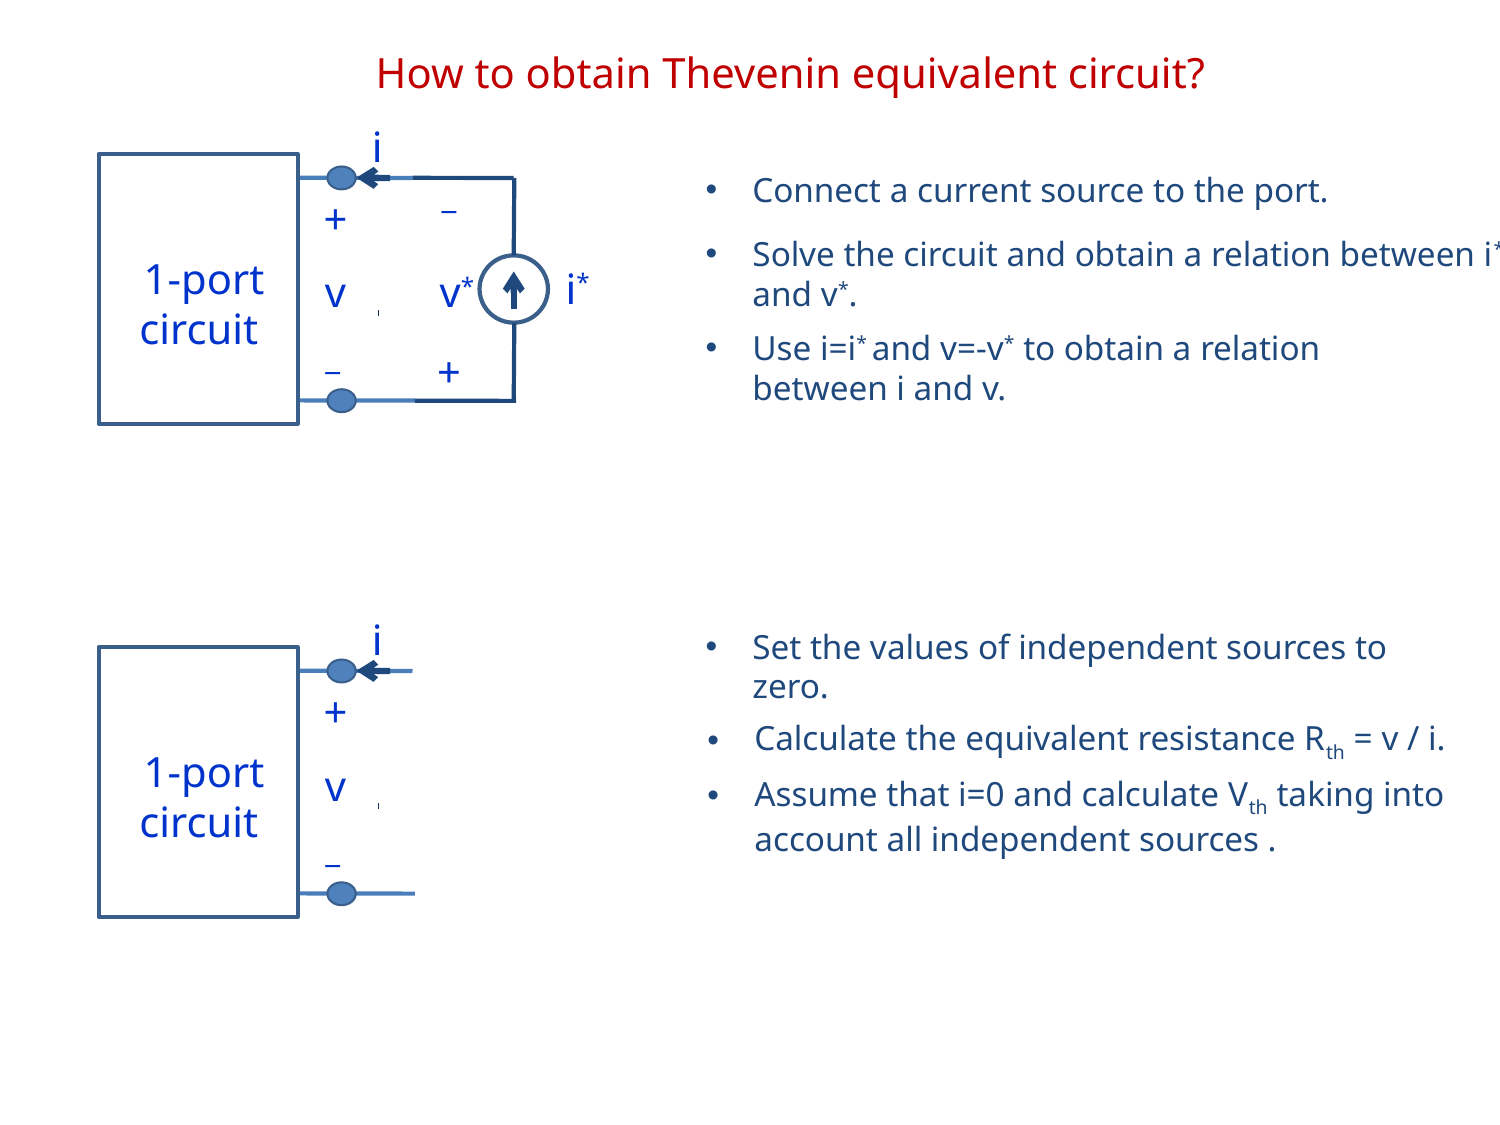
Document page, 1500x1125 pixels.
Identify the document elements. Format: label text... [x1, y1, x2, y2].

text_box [98, 606, 422, 918]
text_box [98, 113, 422, 425]
text_box How to obtain Thevenin equivalent circuit? [324, 38, 1235, 104]
text_box Assume that i=0 and calculate Vth taking into account all independent sources . [692, 765, 1500, 866]
text_box Calculate the equivalent resistance Rth = v / i. [692, 710, 1500, 765]
text_box [495, 253, 525, 288]
text_box Connect a current source to the port. [690, 161, 1500, 217]
text_box v* [426, 258, 502, 324]
text_box + [426, 338, 494, 399]
text_box i* [525, 255, 630, 320]
text_box Use i=i* and v=-v* to obtain a relation between i and v. [690, 320, 1447, 415]
text_box _ [426, 187, 494, 223]
text_box [502, 289, 532, 325]
text_box Set the values of independent sources to zero. [690, 618, 1471, 713]
text_box _ [426, 167, 494, 177]
text_box Solve the circuit and obtain a relation between i* and v*. [690, 225, 1500, 321]
